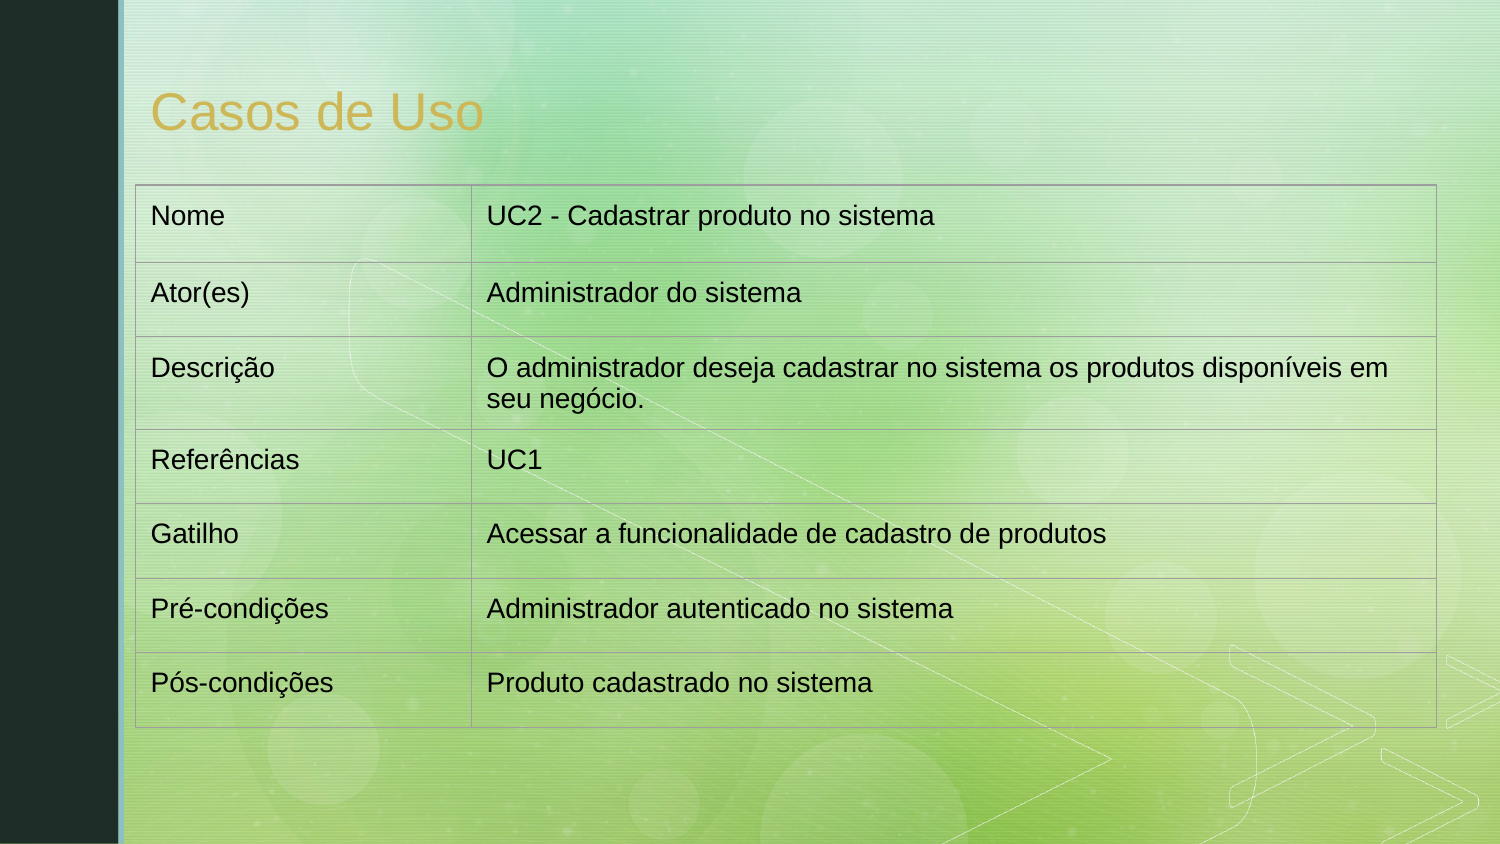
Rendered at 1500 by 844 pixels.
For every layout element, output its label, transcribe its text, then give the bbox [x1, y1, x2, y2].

title Casos de Uso [135, 72, 1449, 167]
table_header Nome [136, 186, 471, 262]
table_cell Descrição [136, 337, 471, 429]
table_cell Administrador do sistema [472, 263, 1436, 336]
table_cell Referências [136, 430, 471, 503]
table_cell Pós-condições [136, 653, 471, 727]
table_cell Administrador autenticado no sistema [472, 579, 1436, 652]
table_cell Produto cadastrado no sistema [472, 653, 1436, 727]
table_header UC2 - Cadastrar produto no sistema [472, 186, 1436, 262]
table_cell Acessar a funcionalidade de cadastro de produtos [472, 504, 1436, 578]
table_cell Pré-condições [136, 579, 471, 652]
table_cell UC1 [472, 430, 1436, 503]
table_cell Ator(es) [136, 263, 471, 336]
picture [124, 0, 1500, 844]
table_cell O administrador deseja cadastrar no sistema os produtos disponíveis em seu negócio. [472, 337, 1436, 429]
table_cell Gatilho [136, 504, 471, 578]
